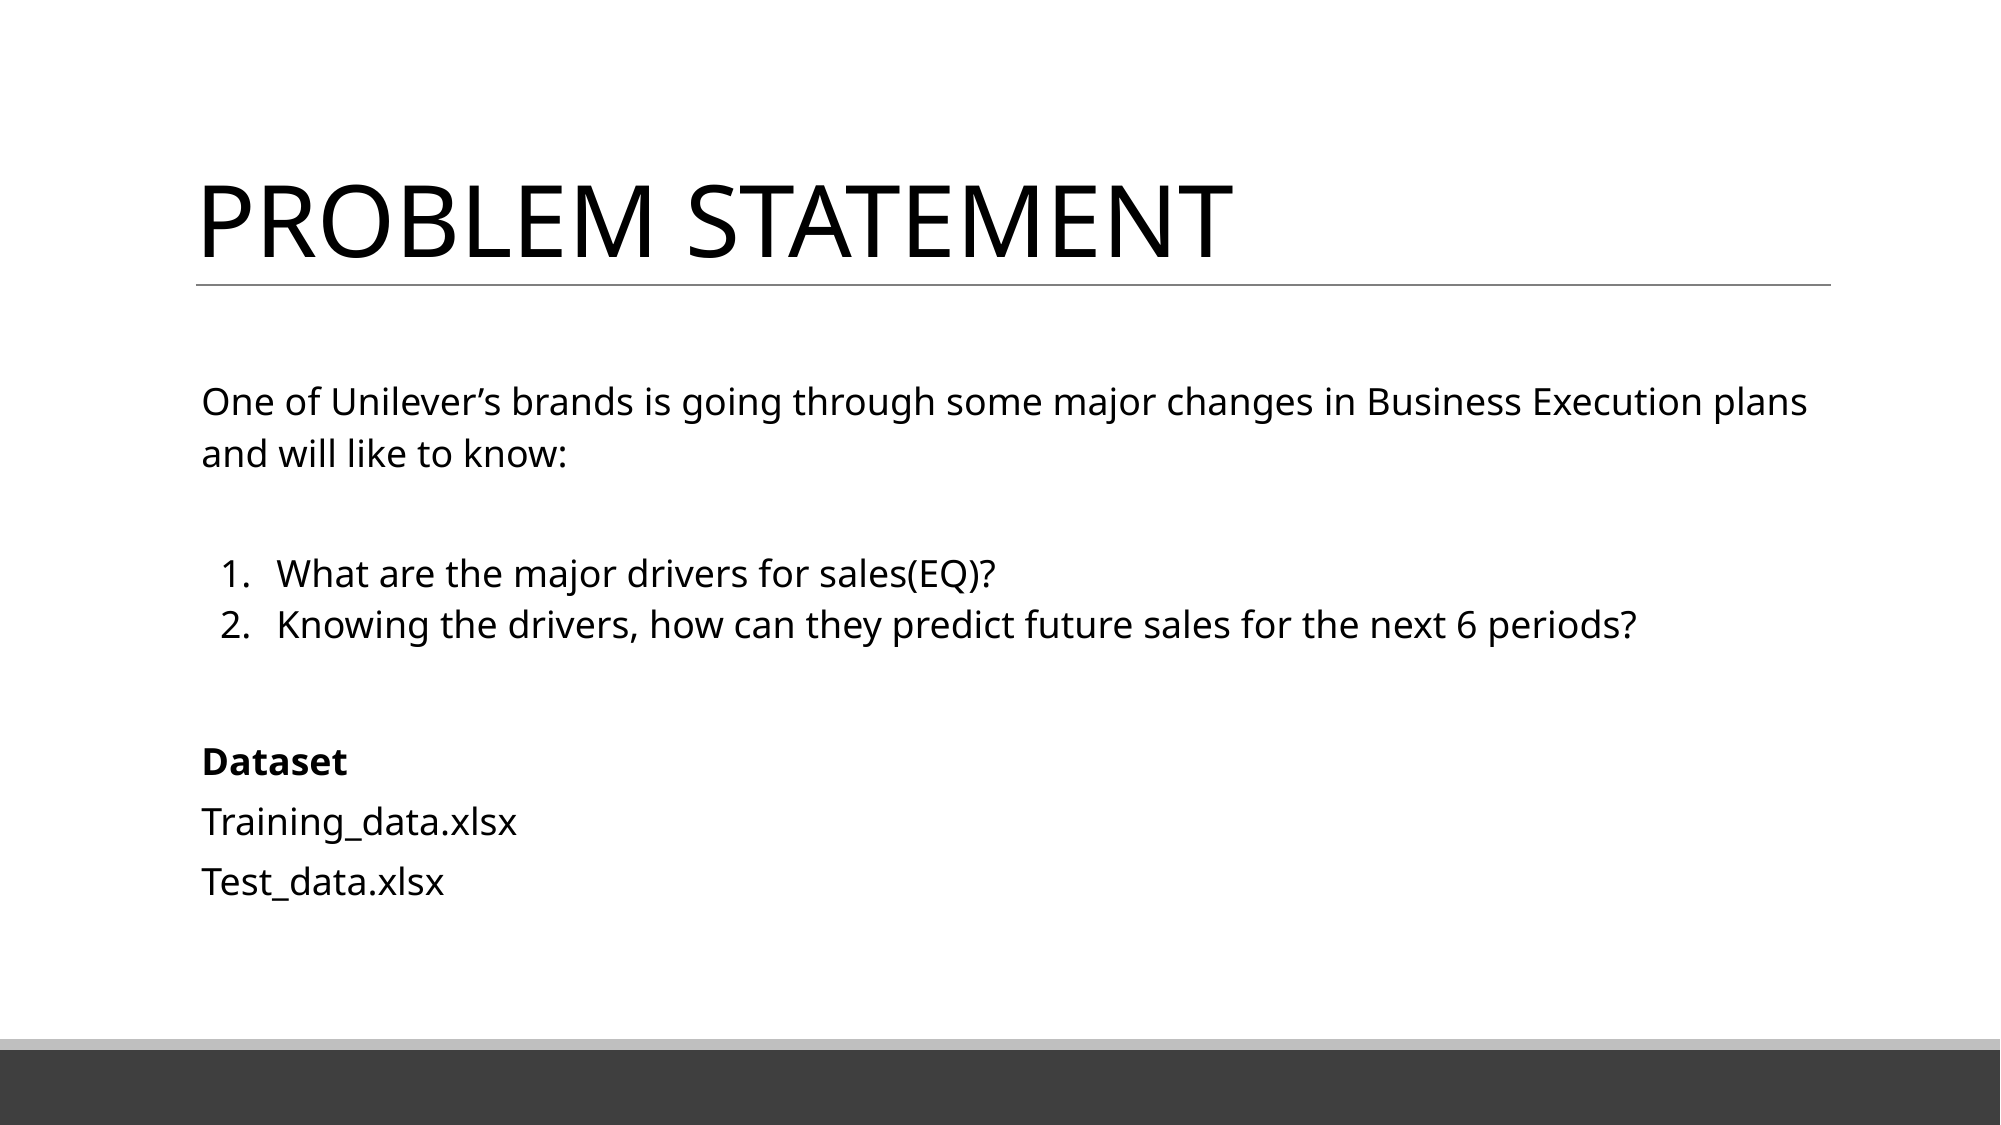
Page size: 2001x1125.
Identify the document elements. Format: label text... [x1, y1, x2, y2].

list One of Unilever’s brands is going through some major changes in Business Execution plans and will like to know: What are the major drivers for sales(EQ)? Knowing the drivers, how can they predict future sales for the next 6 periods? Dataset Training_data.xlsx Test_data.xlsx [201, 363, 1868, 906]
title PROBLEM STATEMENT [180, 47, 1830, 285]
